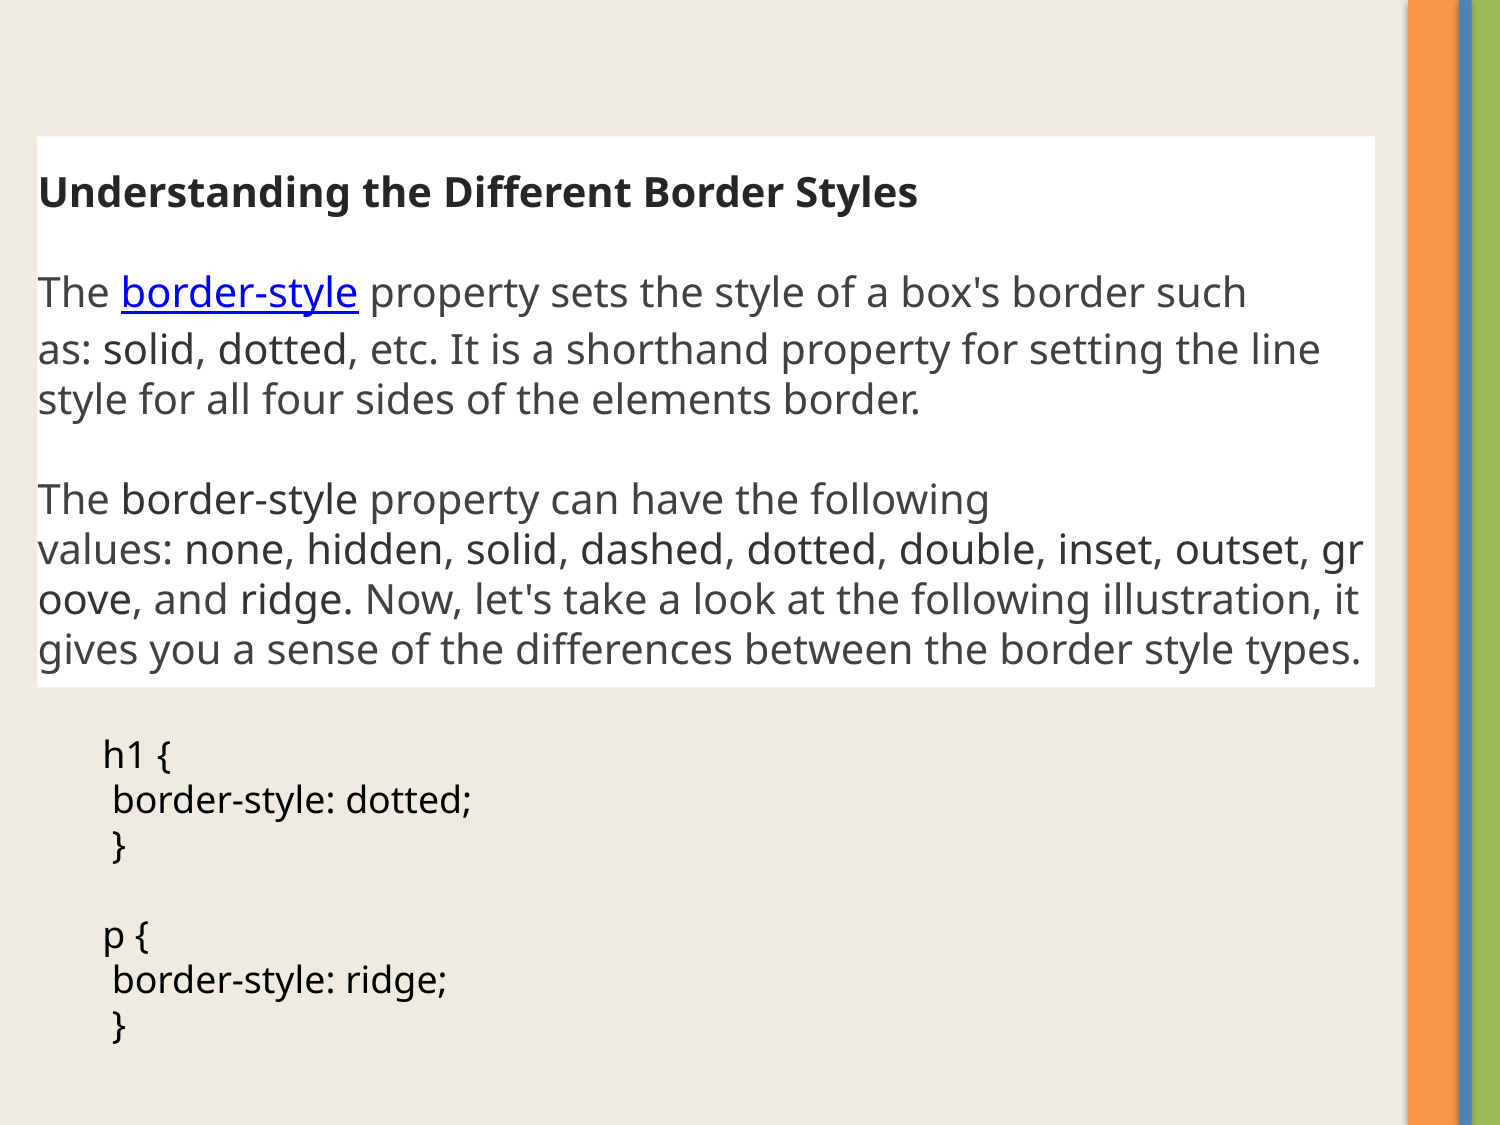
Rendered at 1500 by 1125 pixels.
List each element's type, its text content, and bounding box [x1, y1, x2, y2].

text_box h1 { border-style: dotted; } p { border-style: ridge; } [87, 723, 1350, 1054]
text_box Understanding the Different Border Styles The border-style property sets the style of a box's border such as: solid, dotted, etc. It is a shorthand property for setting the line style for all four sides of the elements border. The border-style property can have the following values: none, hidden, solid, dashed, dotted, double, inset, outset, groove, and ridge. Now, let's take a look at the following illustration, it gives you a sense of the differences between the border style types. [35, 134, 1377, 689]
